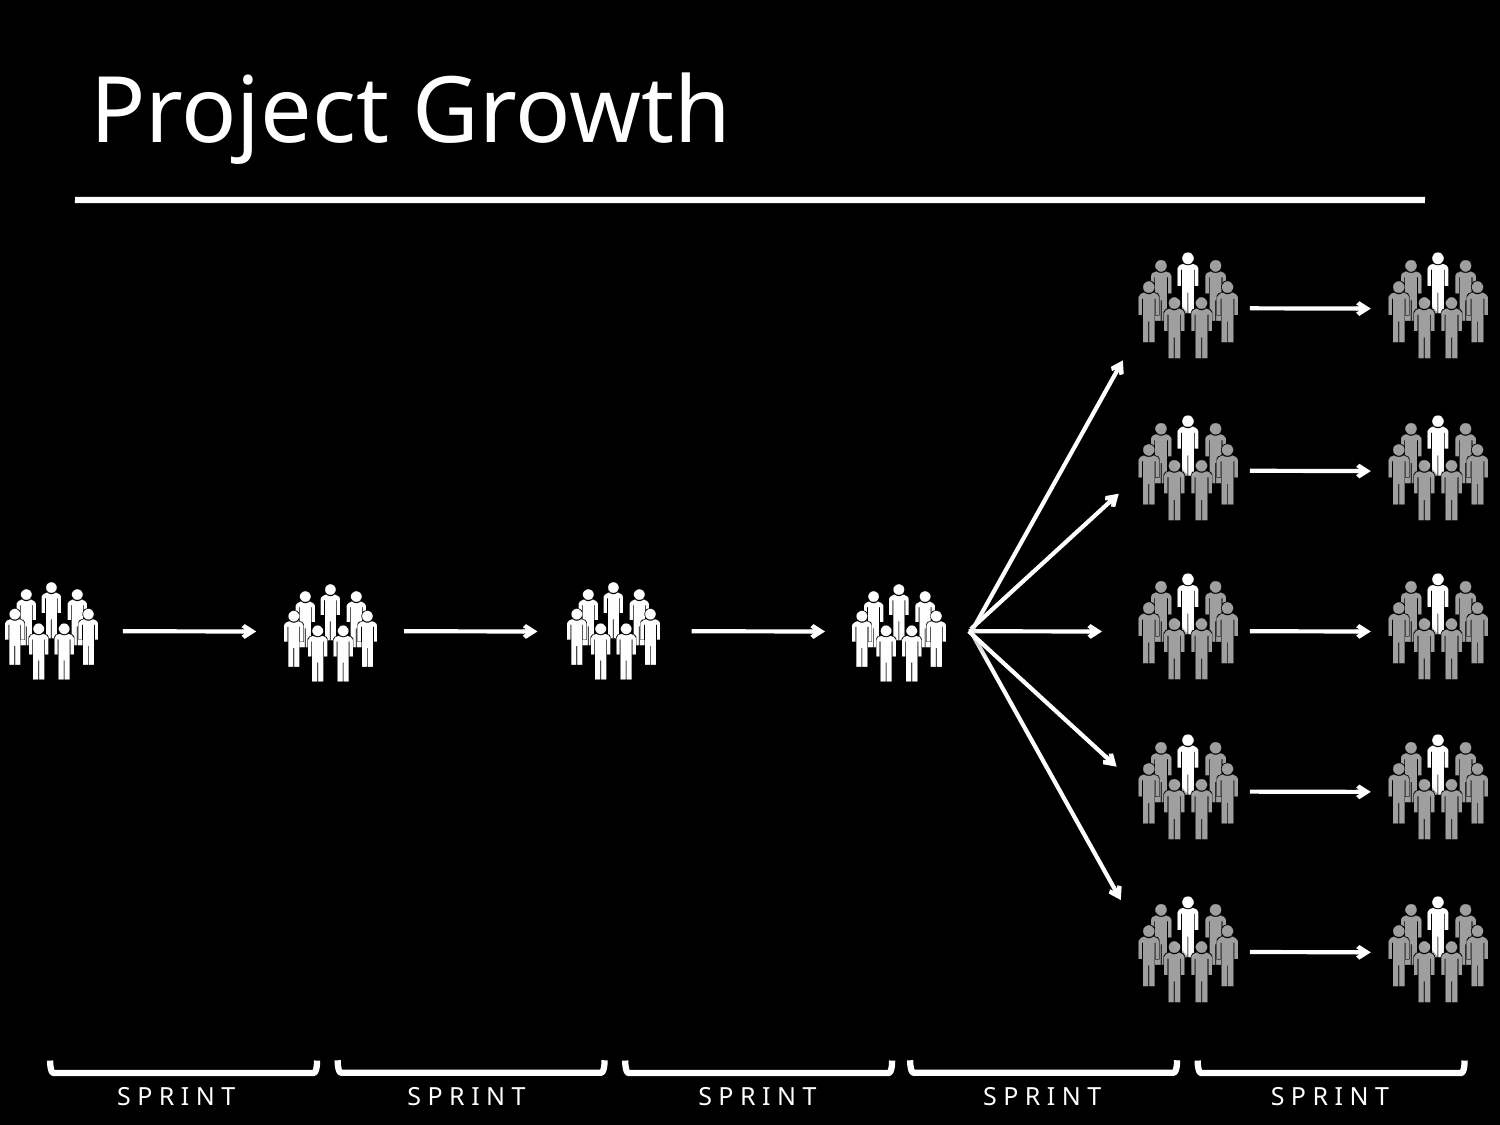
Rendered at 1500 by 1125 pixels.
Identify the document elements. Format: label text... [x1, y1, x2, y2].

text_box S P R I N T [102, 1073, 257, 1119]
text_box S P R I N T [968, 1072, 1117, 1118]
title Project Growth [74, 12, 1426, 201]
text_box S P R I N T [392, 1072, 548, 1118]
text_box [968, 249, 1249, 1013]
text_box [910, 1060, 1178, 1073]
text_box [403, 578, 664, 683]
text_box [50, 1060, 318, 1074]
text_box S P R I N T [683, 1073, 832, 1118]
text_box [337, 1060, 605, 1073]
text_box [625, 1060, 893, 1074]
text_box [122, 580, 381, 685]
text_box [1197, 1060, 1465, 1074]
text_box S P R I N T [1255, 1073, 1404, 1118]
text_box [691, 580, 950, 685]
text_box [1249, 249, 1500, 1013]
picture [0, 578, 102, 683]
